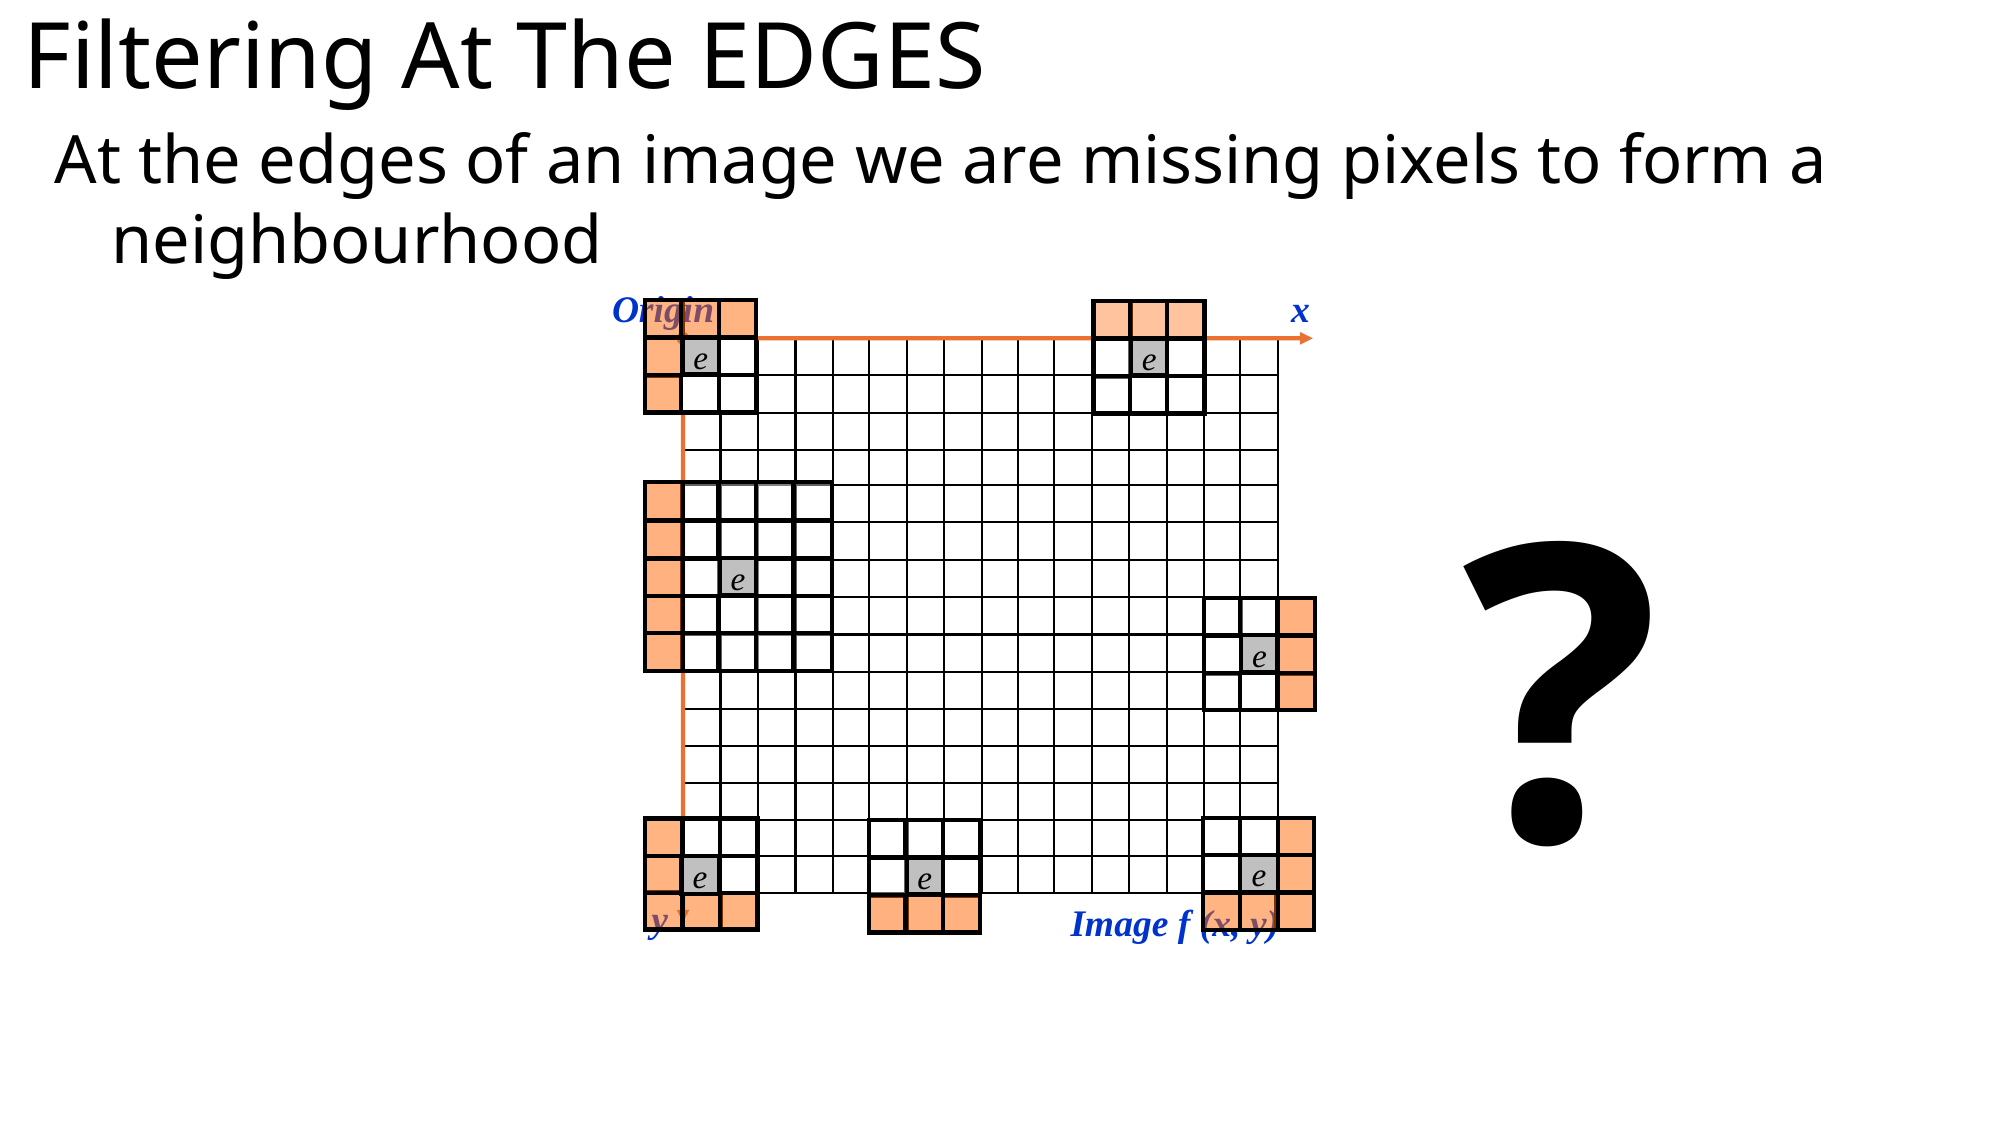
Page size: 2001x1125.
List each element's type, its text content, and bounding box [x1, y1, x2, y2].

title Filtering At The EDGES [8, 0, 2000, 118]
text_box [644, 817, 759, 930]
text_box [868, 819, 981, 934]
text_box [682, 337, 1279, 894]
text_box ? [1447, 419, 1713, 932]
text_box [287, 218, 1638, 1125]
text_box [1092, 300, 1206, 415]
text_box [644, 299, 757, 414]
text_box At the edges of an image we are missing pixels to form a neighbourhood [39, 109, 1992, 1113]
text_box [1202, 817, 1315, 931]
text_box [644, 481, 833, 672]
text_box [1203, 597, 1316, 711]
